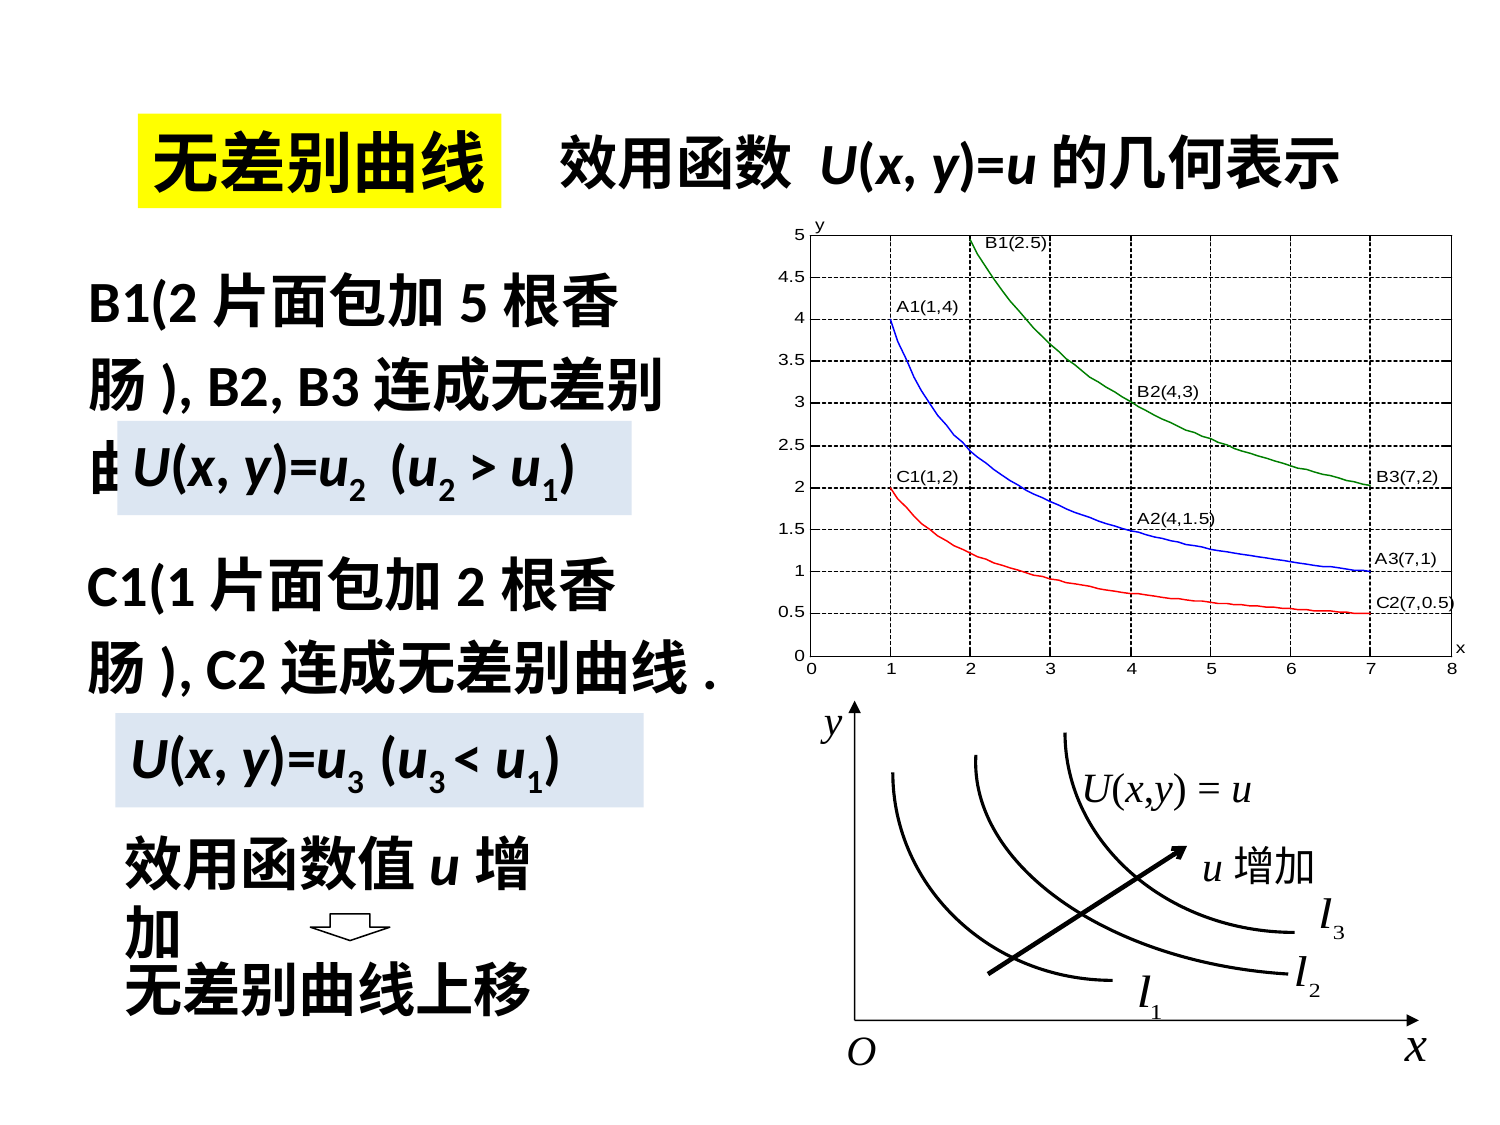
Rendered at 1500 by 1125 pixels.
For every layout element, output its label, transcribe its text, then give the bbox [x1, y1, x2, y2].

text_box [808, 685, 1477, 1083]
picture [702, 196, 1500, 714]
text_box 效用函数值u增加 [109, 819, 594, 913]
text_box U(x, y)=u3 (u3 < u1) [115, 713, 644, 808]
text_box C1(1片面包加2根香肠), C2连成无差别曲线. [73, 527, 697, 709]
text_box U(x, y)=u2 (u2 > u1) [117, 420, 632, 516]
text_box 无差别曲线 [137, 113, 502, 209]
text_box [109, 913, 621, 1024]
text_box 效用函数 U(x, y)=u的几何表示 [545, 118, 1431, 204]
text_box B1(2片面包加5根香肠), B2, B3连成无差别曲线. [73, 243, 697, 509]
